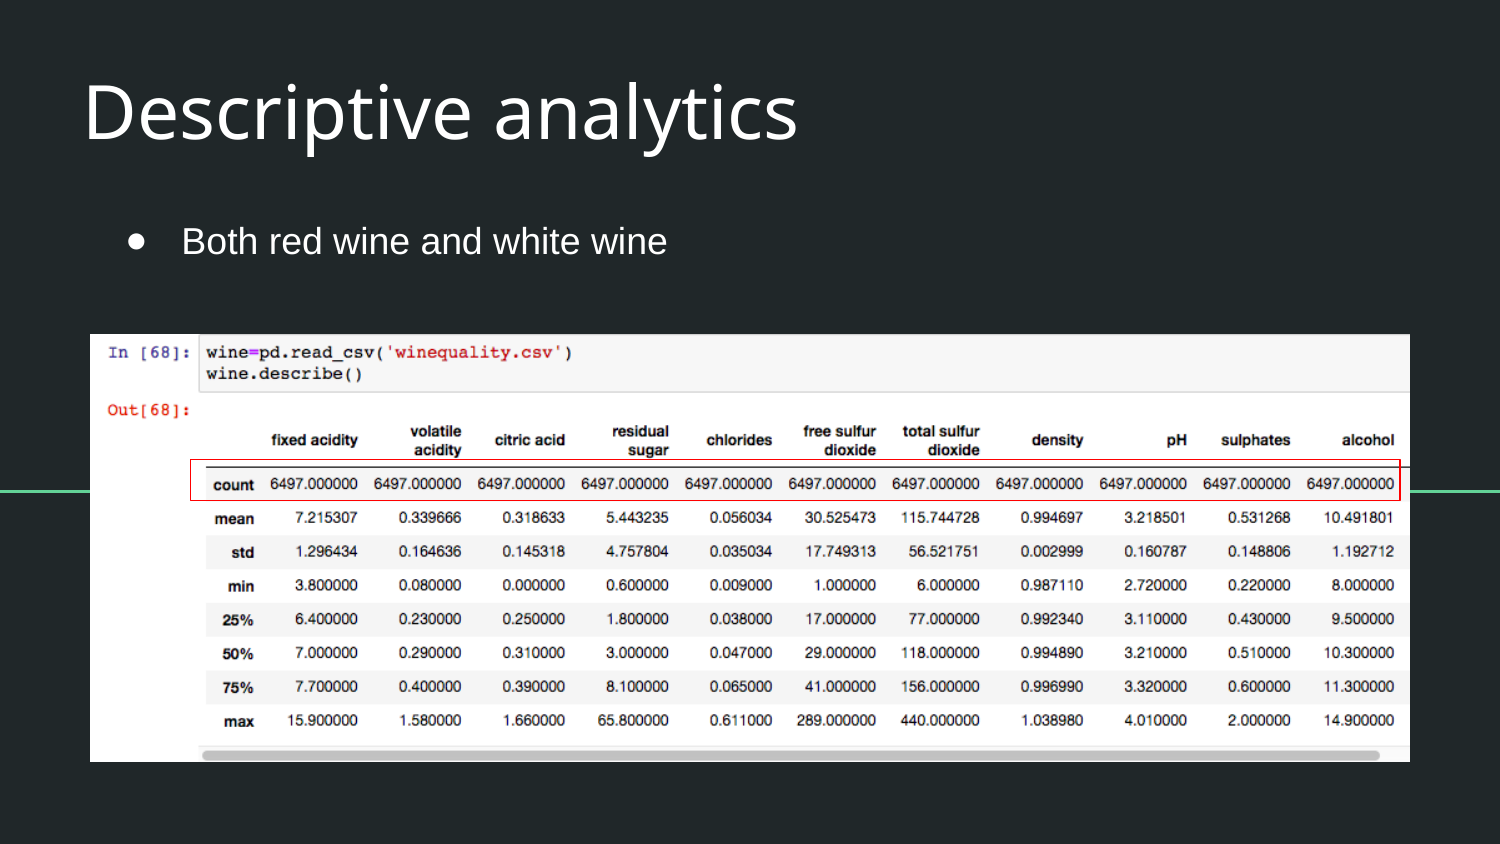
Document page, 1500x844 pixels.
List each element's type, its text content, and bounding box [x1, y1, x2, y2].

text_box Both red wine and white wine [91, 201, 956, 306]
picture [90, 334, 1410, 762]
text_box Descriptive analytics [67, 102, 1040, 223]
